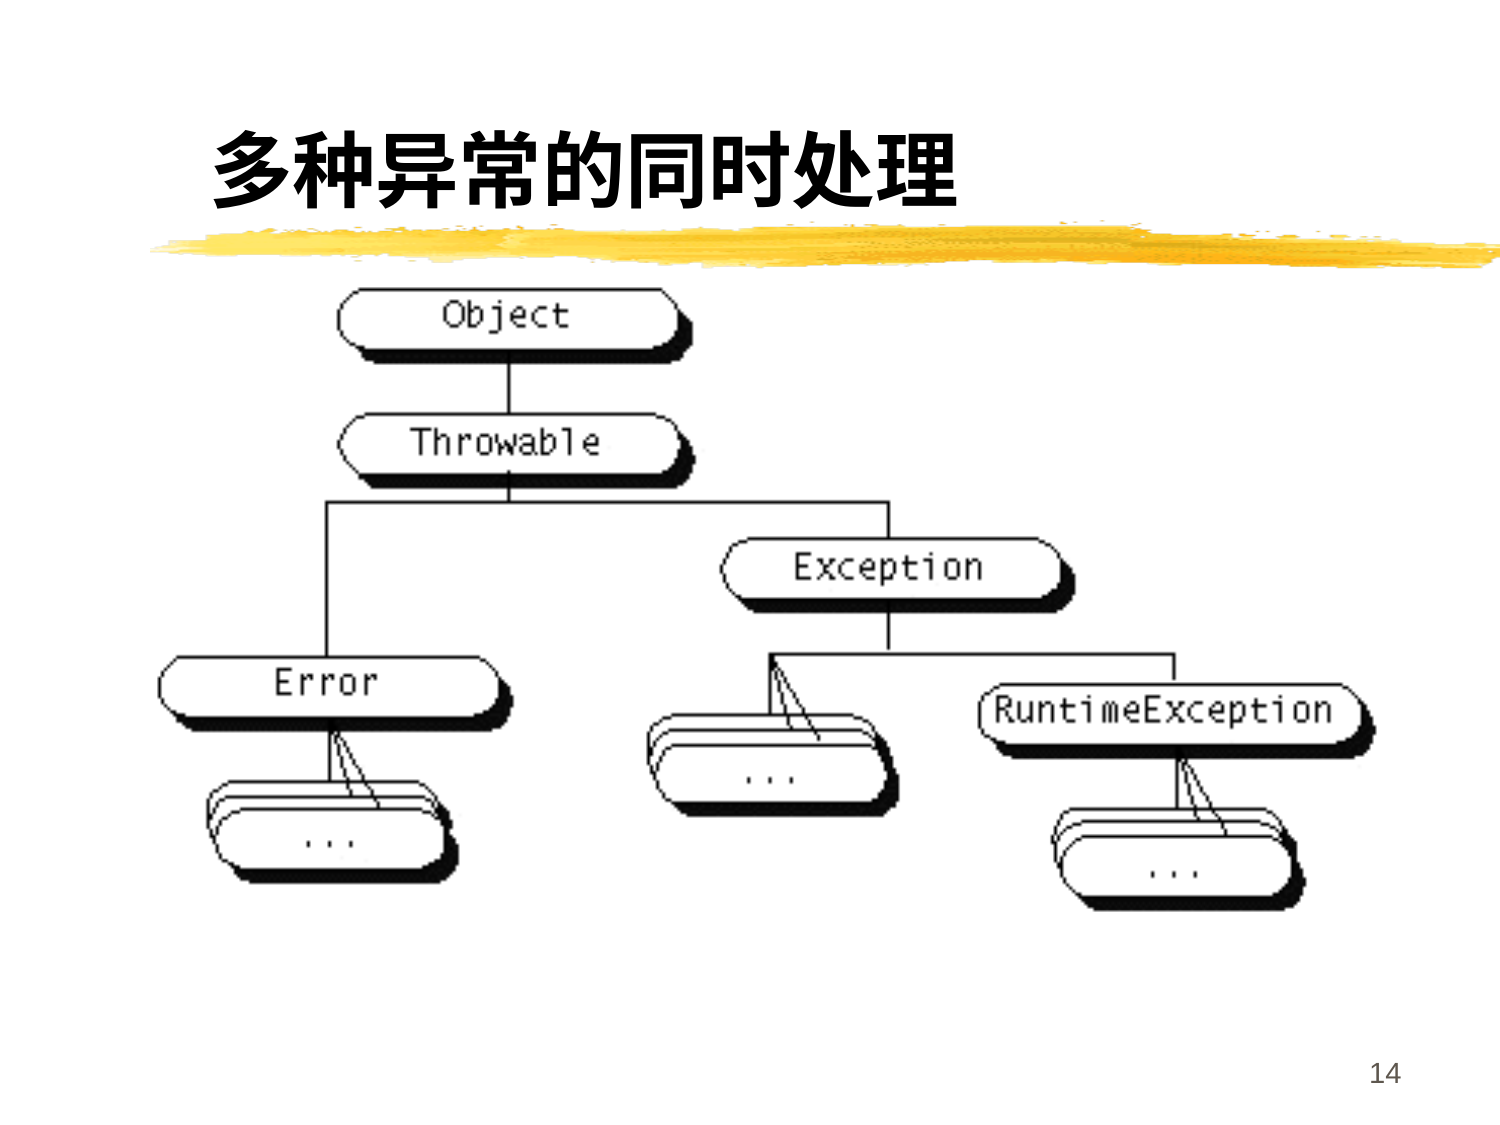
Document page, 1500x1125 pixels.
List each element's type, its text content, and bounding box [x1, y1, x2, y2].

picture [156, 285, 1380, 915]
slide_number 14 [1103, 1021, 1417, 1098]
picture [150, 215, 1500, 279]
text_box 多种异常的同时处理 [194, 113, 1342, 225]
